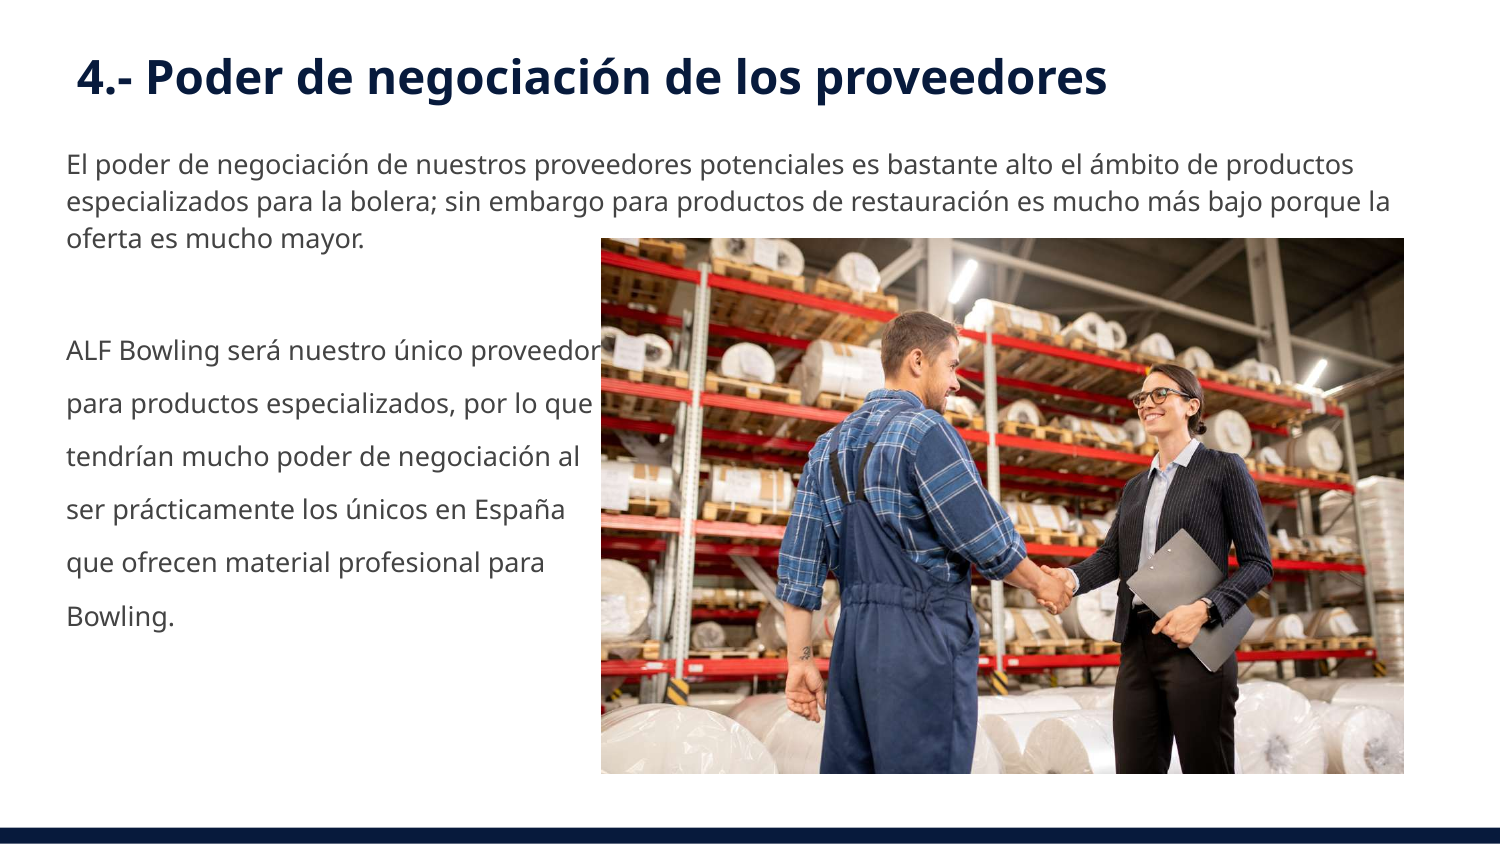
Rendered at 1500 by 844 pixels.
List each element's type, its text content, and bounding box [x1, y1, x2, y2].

title 4.- Poder de negociación de los proveedores [61, 31, 1500, 135]
list El poder de negociación de nuestros proveedores potenciales es bastante alto el ámbito de productos especializados para la bolera; sin embargo para productos de restauración es mucho más bajo porque la oferta es mucho mayor. ALF Bowling será nuestro único proveedor para productos especializados, por lo que tendrían mucho poder de negociación al ser prácticamente los únicos en España que ofrecen material profesional para Bowling. [51, 127, 1449, 793]
picture [601, 238, 1405, 775]
